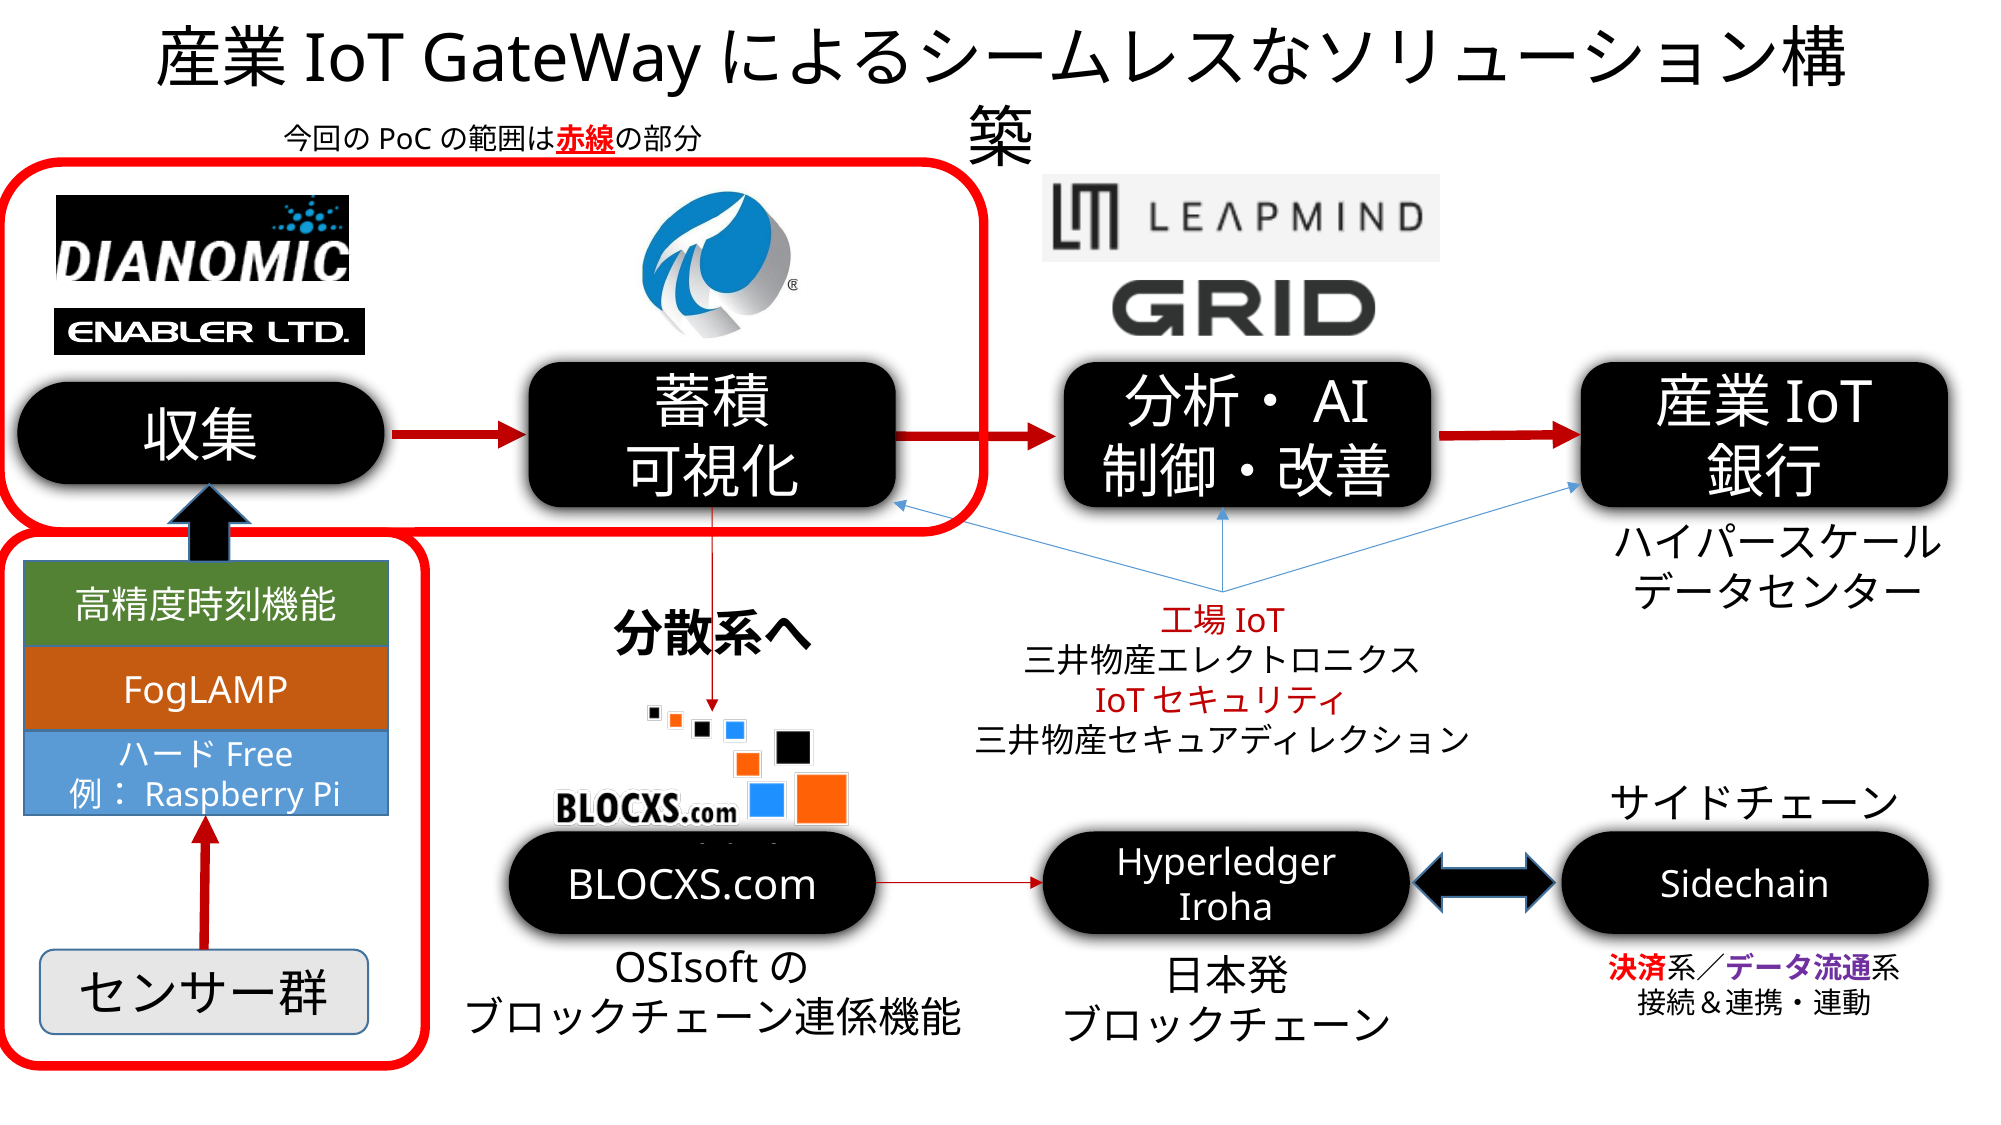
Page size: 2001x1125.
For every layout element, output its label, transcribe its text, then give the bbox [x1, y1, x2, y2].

text_box 分散系へ [598, 594, 712, 670]
picture [501, 675, 867, 844]
text_box [166, 482, 253, 563]
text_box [893, 502, 1222, 592]
text_box 産業IoT GateWayによるシームレスなソリューション構築 [115, 7, 1887, 183]
picture [571, 187, 867, 342]
text_box [0, 161, 985, 533]
picture [55, 195, 350, 282]
text_box Hyperledger Iroha [1041, 830, 1411, 935]
text_box 産業IoT 銀行 [1579, 361, 1949, 507]
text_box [1222, 484, 1581, 593]
text_box 分散系へ [713, 594, 911, 670]
text_box BLOCXS.com [507, 844, 877, 933]
text_box [0, 531, 427, 1067]
text_box 決済系／データ流通系 接続＆連携・連動 [1561, 941, 1948, 1027]
text_box 日本発 ブロックチェーン [1045, 941, 1407, 1057]
picture [1042, 174, 1440, 378]
text_box ハイパースケール データセンター [1598, 507, 1959, 623]
text_box OSIsoftの ブロックチェーン連係機能 [423, 933, 1001, 1048]
text_box 今回のPoCの範囲は赤線の部分 [268, 112, 734, 163]
text_box 工場IoT 三井物産エレクトロニクス IoTセキュリティ 三井物産セキュアディレクション [960, 592, 1486, 767]
text_box Sidechain [1560, 833, 1930, 935]
text_box サイドチェーン [1594, 769, 1915, 835]
picture [53, 307, 365, 356]
text_box 分析・AI 制御・改善 [1062, 378, 1433, 502]
text_box [1411, 851, 1548, 914]
